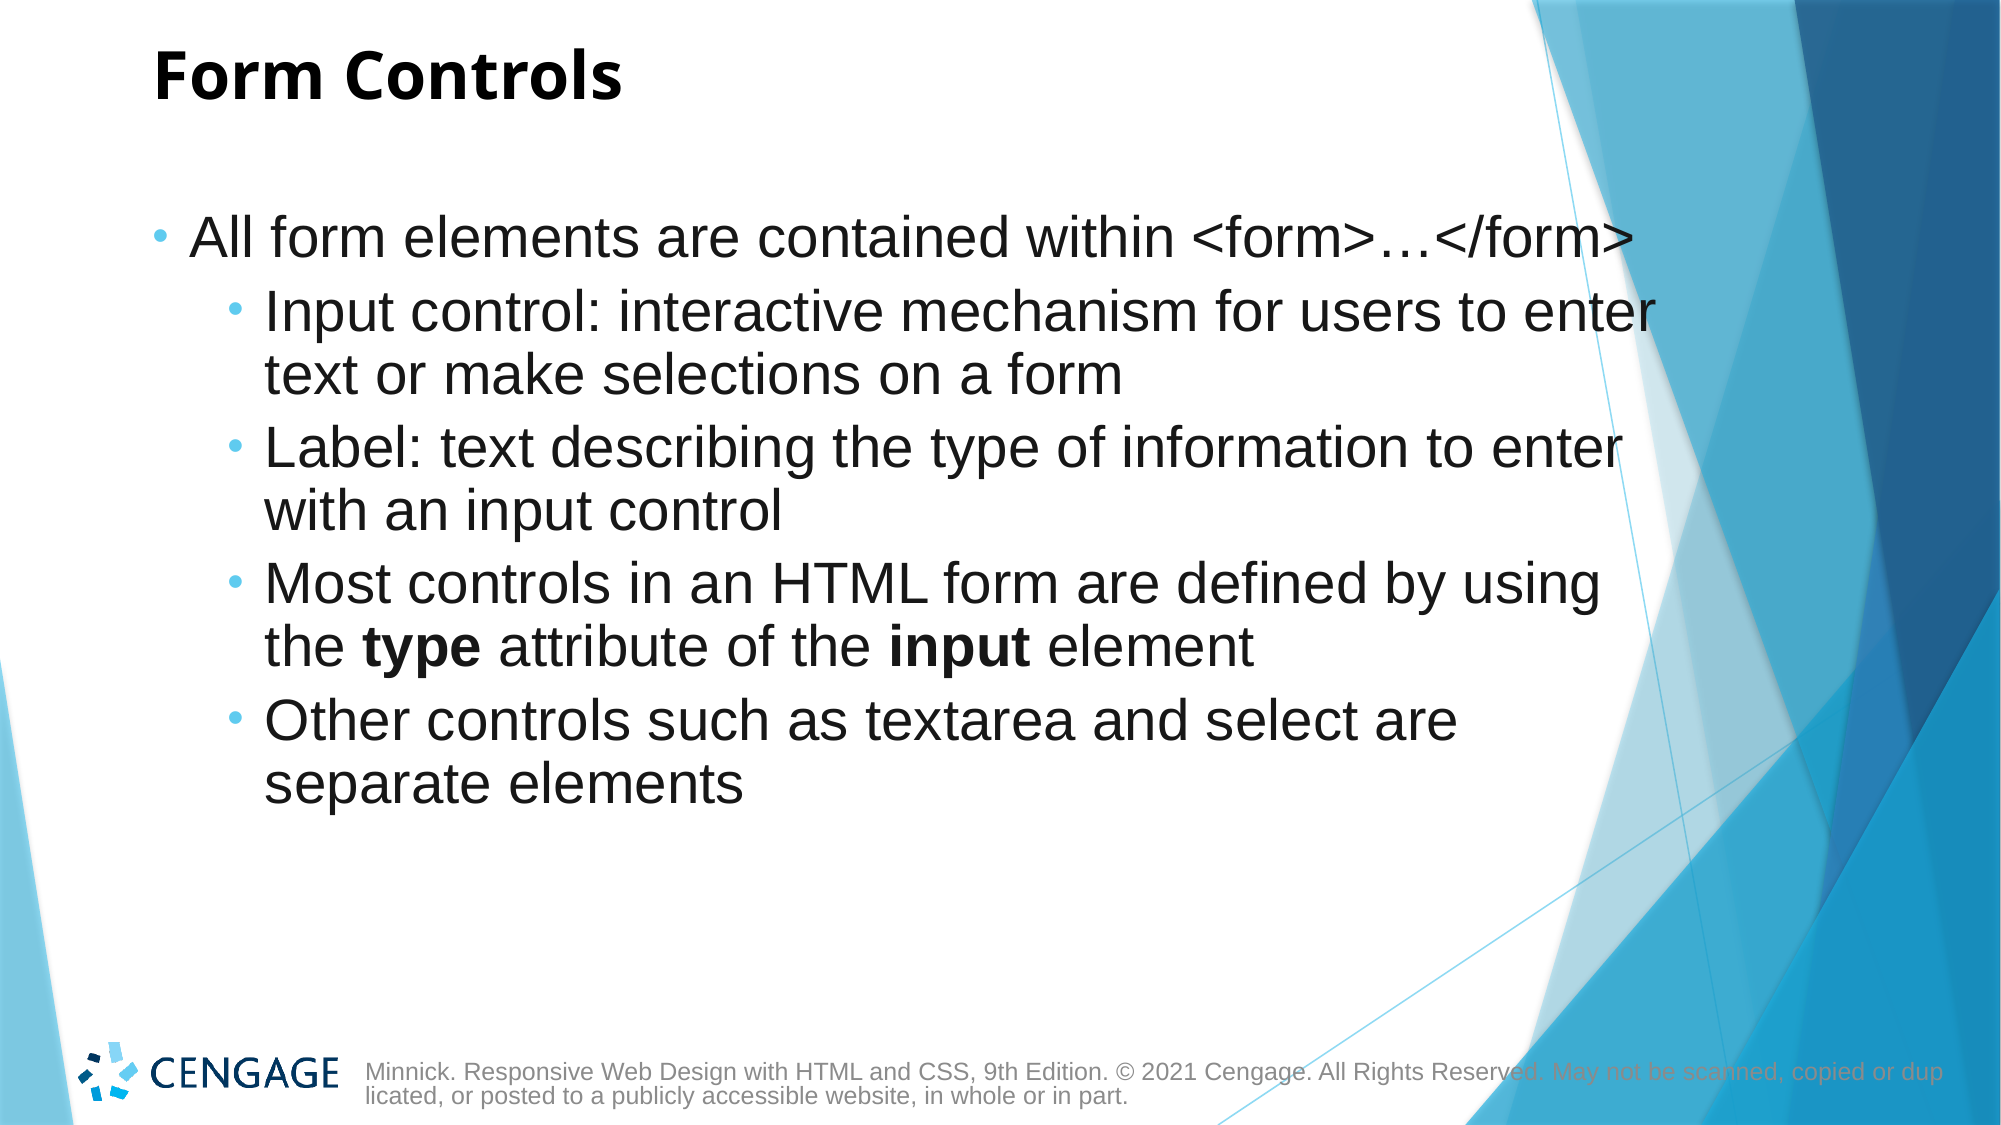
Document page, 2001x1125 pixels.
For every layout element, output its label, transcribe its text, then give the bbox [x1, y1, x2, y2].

footer Minnick. Responsive Web Design with HTML and CSS, 9th Edition. © 2021 Cengage. All Rights Reserved. May not be scanned, copied or duplicated, or posted to a publicly accessible website, in whole or in part. [350, 1040, 1967, 1100]
list All form elements are contained within <form>…</form> Input control: interactive mechanism for users to enter text or make selections on a form Label: text describing the type of information to enter with an input control Most controls in an HTML form are defined by using the type attribute of the input element Other controls such as textarea and select are separate elements [137, 200, 1675, 1024]
title Form Controls [137, 24, 1863, 138]
picture [78, 1042, 338, 1101]
